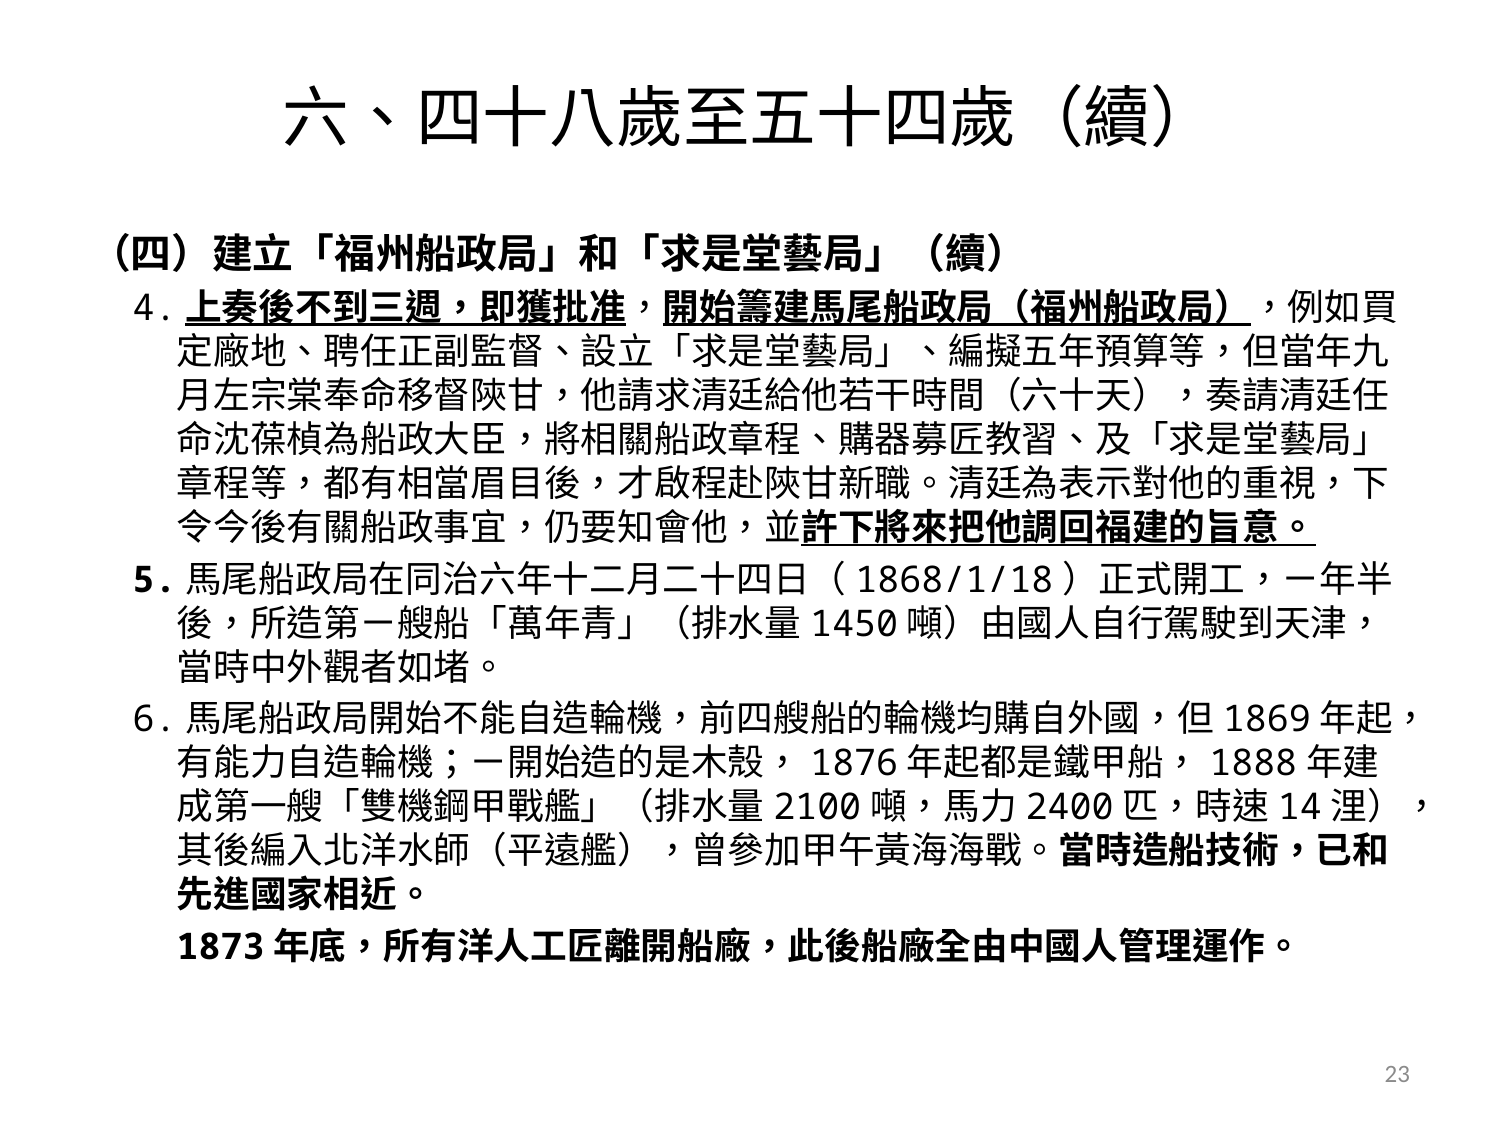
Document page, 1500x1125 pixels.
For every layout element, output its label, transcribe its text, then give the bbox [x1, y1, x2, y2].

slide_number 23 [1074, 1042, 1425, 1103]
list （四）建立「福州船政局」和「求是堂藝局」（續） 4.上奏後不到三週，即獲批准，開始籌建馬尾船政局（福州船政局），例如買定廠地、聘任正副監督、設立「求是堂藝局」、編擬五年預算等，但當年九月左宗棠奉命移督陝甘，他請求清廷給他若干時間（六十天），奏請清廷任命沈葆楨為船政大臣，將相關船政章程、購器募匠教習、及「求是堂藝局」章程等，都有相當眉目後，才啟程赴陝甘新職。清廷為表示對他的重視，下令今後有關船政事宜，仍要知會他，並許下將來把他調回福建的旨意。 5.馬尾船政局在同治六年十二月二十四日（1868/1/18）正式開工，ㄧ年半後，所造第ㄧ艘船「萬年青」（排水量1450噸）由國人自行駕駛到天津，當時中外觀者如堵。 6.馬尾船政局開始不能自造輪機，前四艘船的輪機均購自外國，但1869年起，有能力自造輪機；ㄧ開始造的是木殼，1876年起都是鐵甲船，1888年建成第一艘「雙機鋼甲戰艦」（排水量2100噸，馬力2400匹，時速14浬），其後編入北洋水師（平遠艦），曾參加甲午黃海海戰。當時造船技術，已和先進國家相近。 1873年底，所有洋人工匠離開船廠，此後船廠全由中國人管理運作。 [75, 219, 1425, 1005]
title 六、四十八歲至五十四歲（續） [75, 45, 1425, 185]
